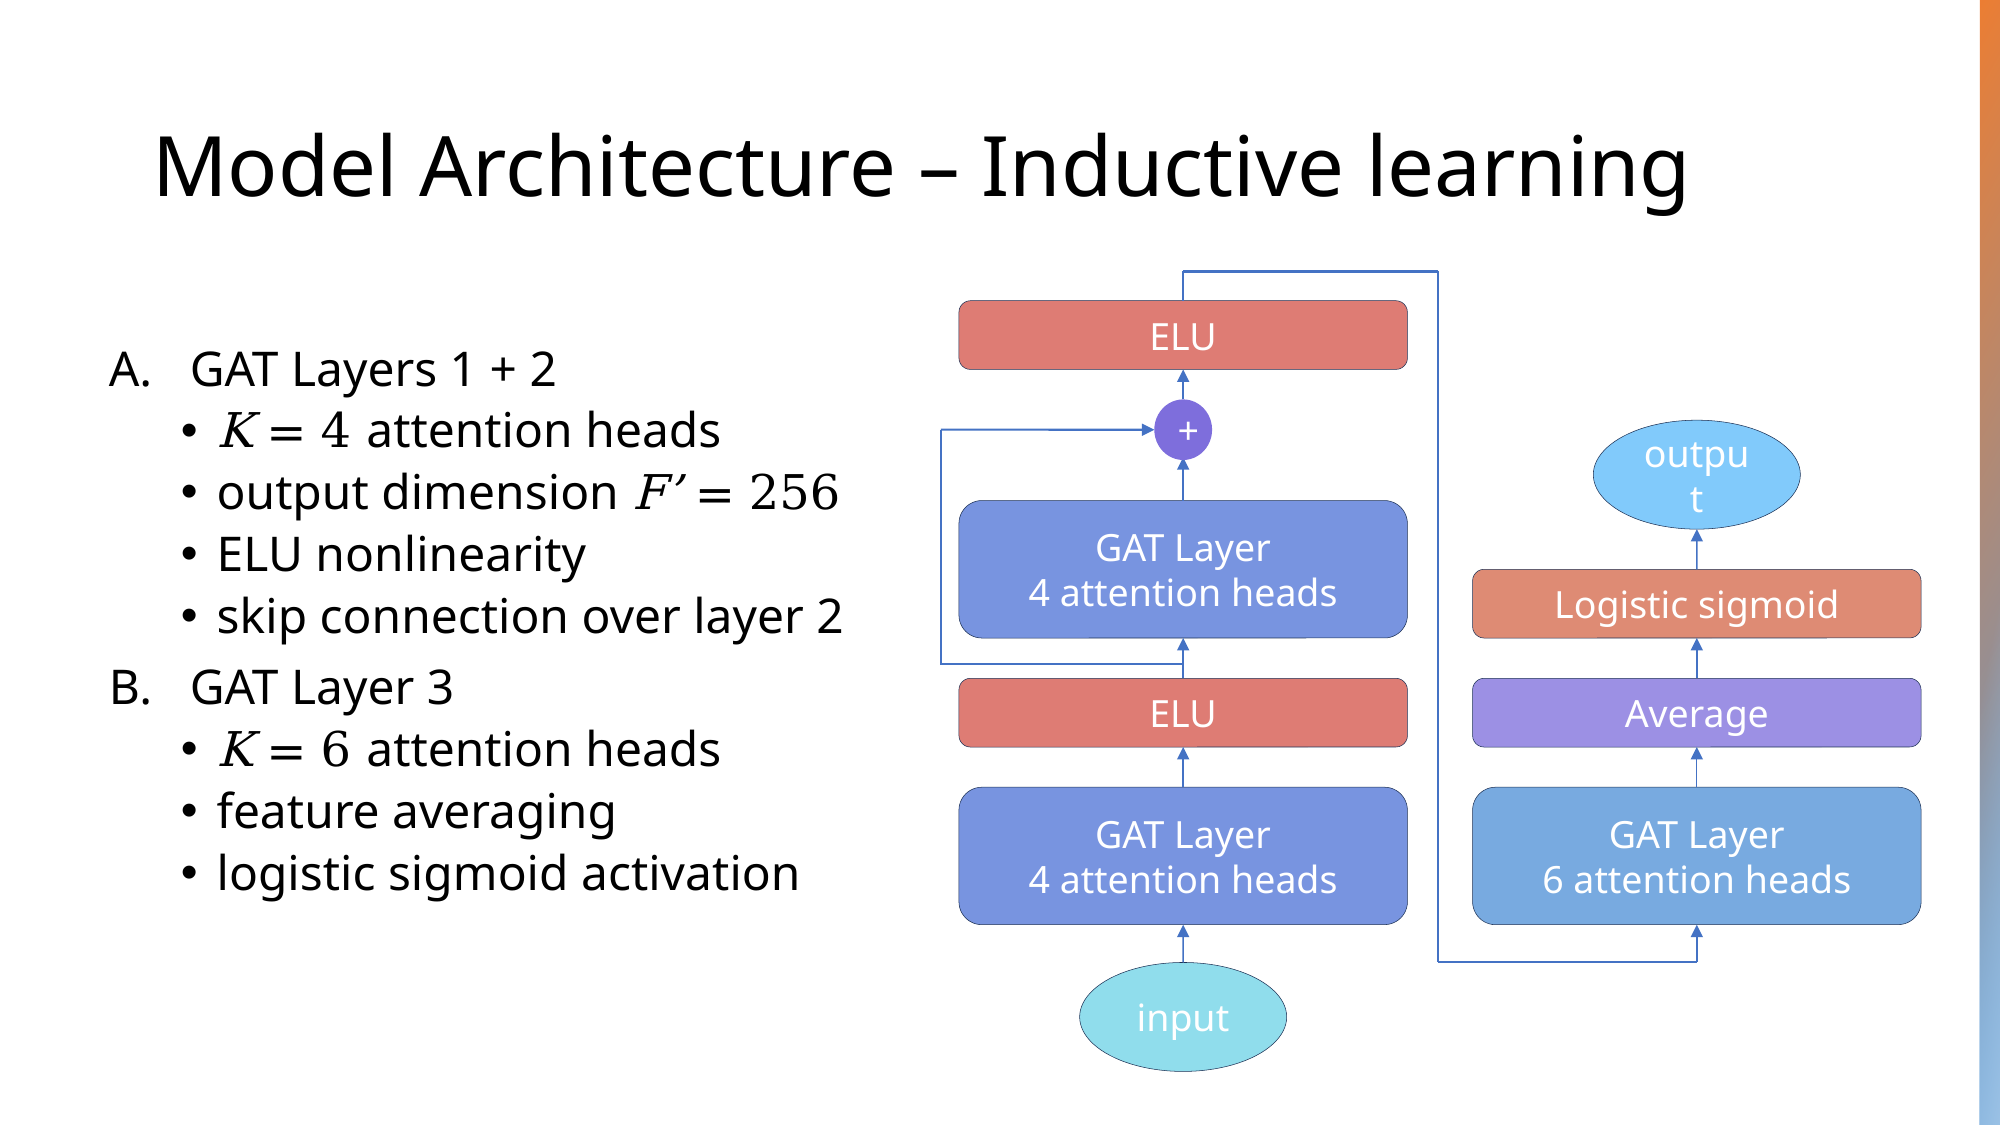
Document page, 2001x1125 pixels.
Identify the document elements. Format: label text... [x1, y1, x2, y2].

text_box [940, 271, 1922, 1072]
list GAT Layers 1 + 2 K = 4 attention heads output dimension F’ = 256 ELU nonlinearity skip connection over layer 2 GAT Layer 3 K = 6 attention heads feature averaging logistic sigmoid activation [93, 337, 877, 992]
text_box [1979, 0, 2000, 1125]
title Model Architecture – Inductive learning [137, 60, 1863, 279]
